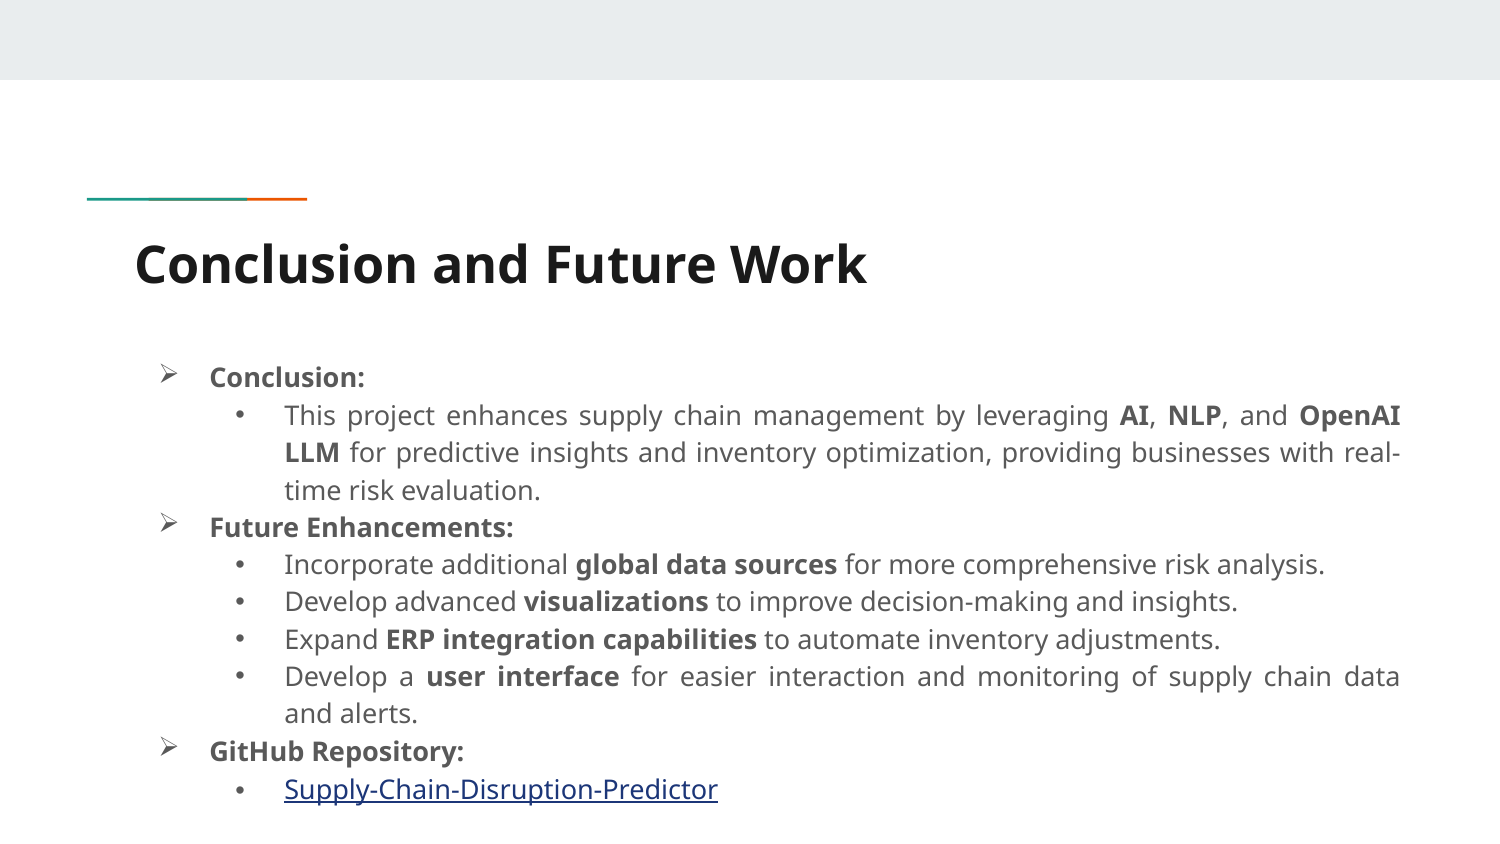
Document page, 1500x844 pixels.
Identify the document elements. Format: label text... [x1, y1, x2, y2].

list Conclusion: This project enhances supply chain management by leveraging AI, NLP, and OpenAI LLM for predictive insights and inventory optimization, providing businesses with real-time risk evaluation. Future Enhancements: Incorporate additional global data sources for more comprehensive risk analysis. Develop advanced visualizations to improve decision-making and insights. Expand ERP integration capabilities to automate inventory adjustments. Develop a user interface for easier interaction and monitoring of supply chain data and alerts. GitHub Repository: Supply-Chain-Disruption-Predictor [119, 341, 1416, 712]
title Conclusion and Future Work [119, 216, 1381, 305]
